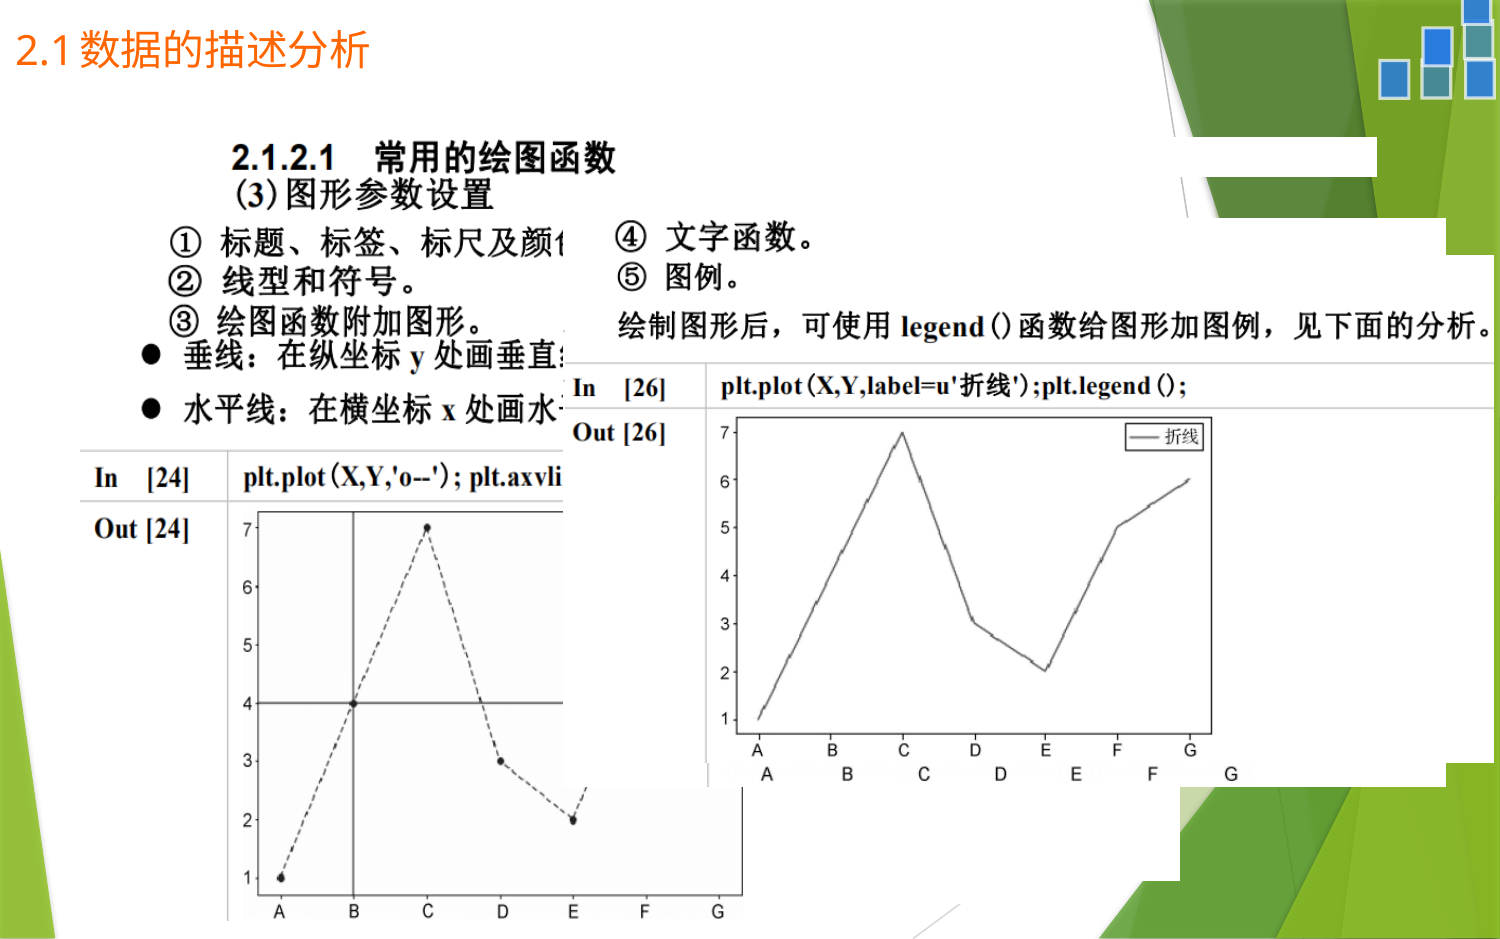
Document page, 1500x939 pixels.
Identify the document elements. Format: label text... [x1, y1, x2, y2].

title 2.1数据的描述分析 [0, 16, 791, 82]
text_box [98, 219, 561, 259]
picture [99, 218, 1495, 787]
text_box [79, 299, 1283, 921]
picture [159, 136, 1377, 217]
